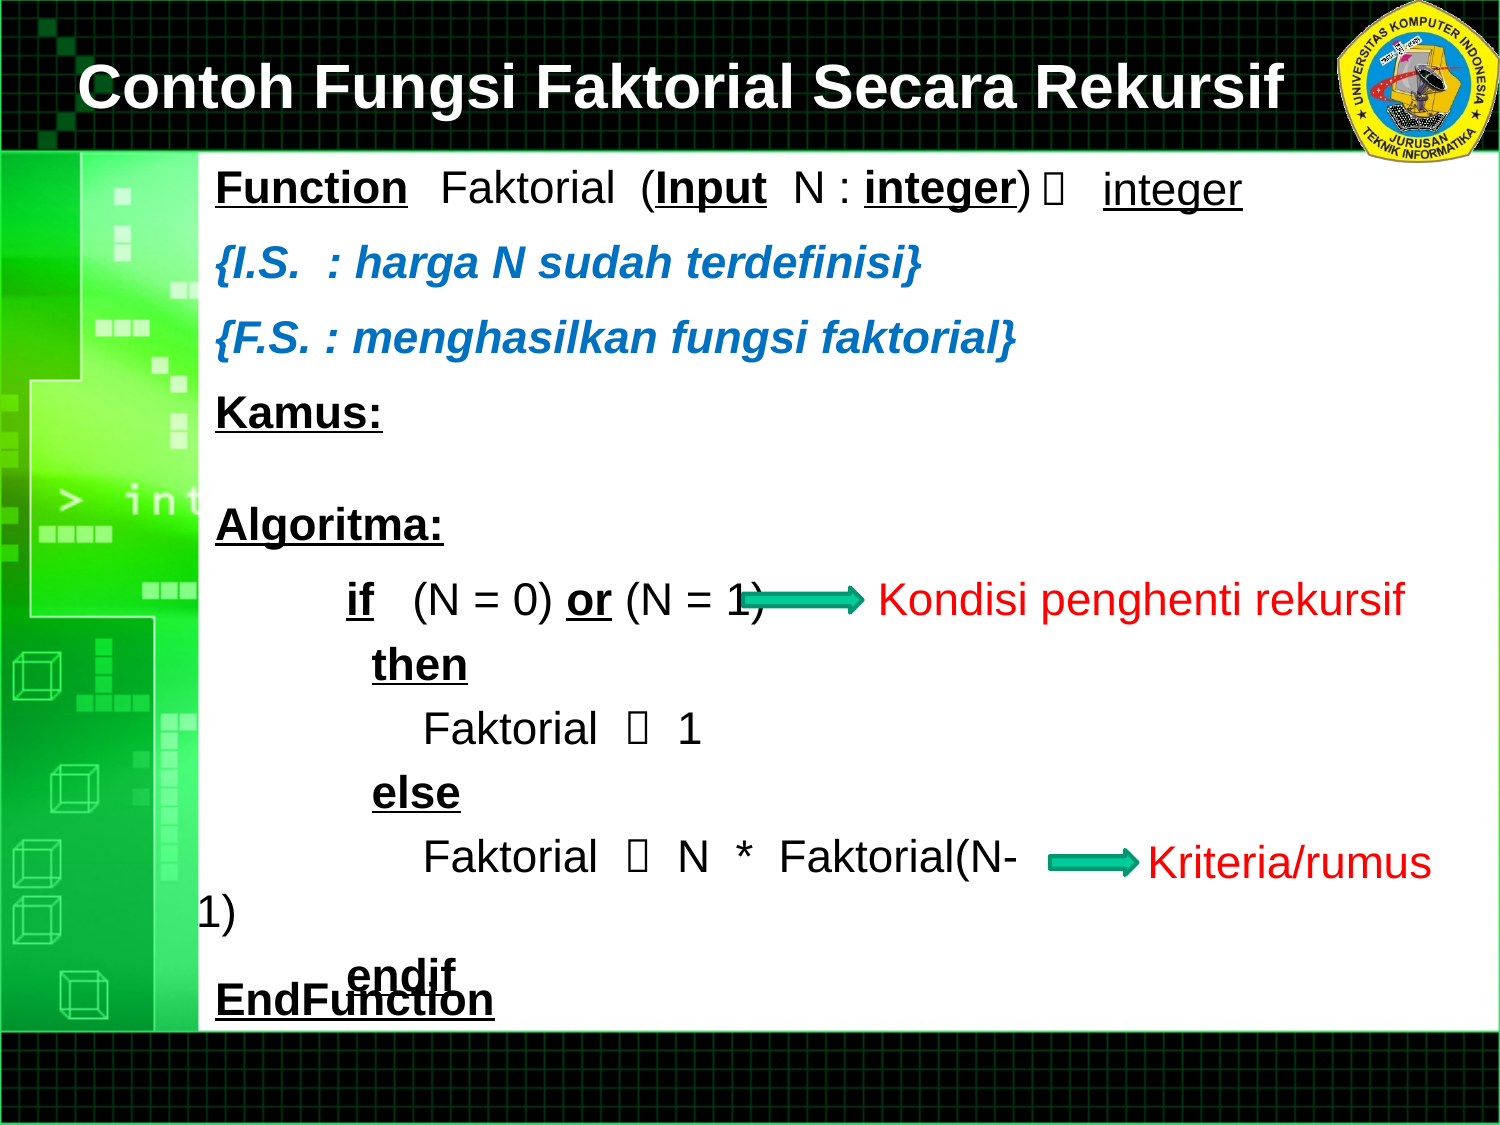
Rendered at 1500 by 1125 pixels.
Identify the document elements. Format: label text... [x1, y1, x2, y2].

text_box  [1024, 152, 1087, 228]
title Contoh Fungsi Faktorial Secara Rekursif [62, 27, 1332, 140]
text_box EndFunction [199, 962, 1475, 1063]
text_box integer [1087, 152, 1288, 228]
picture [0, 0, 1500, 1125]
text_box Kriteria/rumus [1132, 824, 1463, 900]
text_box if (N = 0) or (N = 1) then Faktorial  1 else Faktorial  N * Faktorial(N-1) endif [124, 562, 1038, 913]
text_box Function [199, 149, 424, 250]
text_box [740, 585, 862, 615]
text_box Kondisi penghenti rekursif [862, 562, 1450, 638]
text_box (Input N : integer) [624, 149, 1050, 224]
text_box Kamus: [200, 375, 450, 475]
text_box Faktorial [424, 149, 624, 224]
text_box Algoritma: [199, 487, 1475, 588]
text_box {F.S. : menghasilkan fungsi faktorial} [200, 325, 1288, 400]
text_box {I.S. : harga N sudah terdefinisi} [200, 224, 1450, 325]
text_box [1047, 848, 1132, 877]
